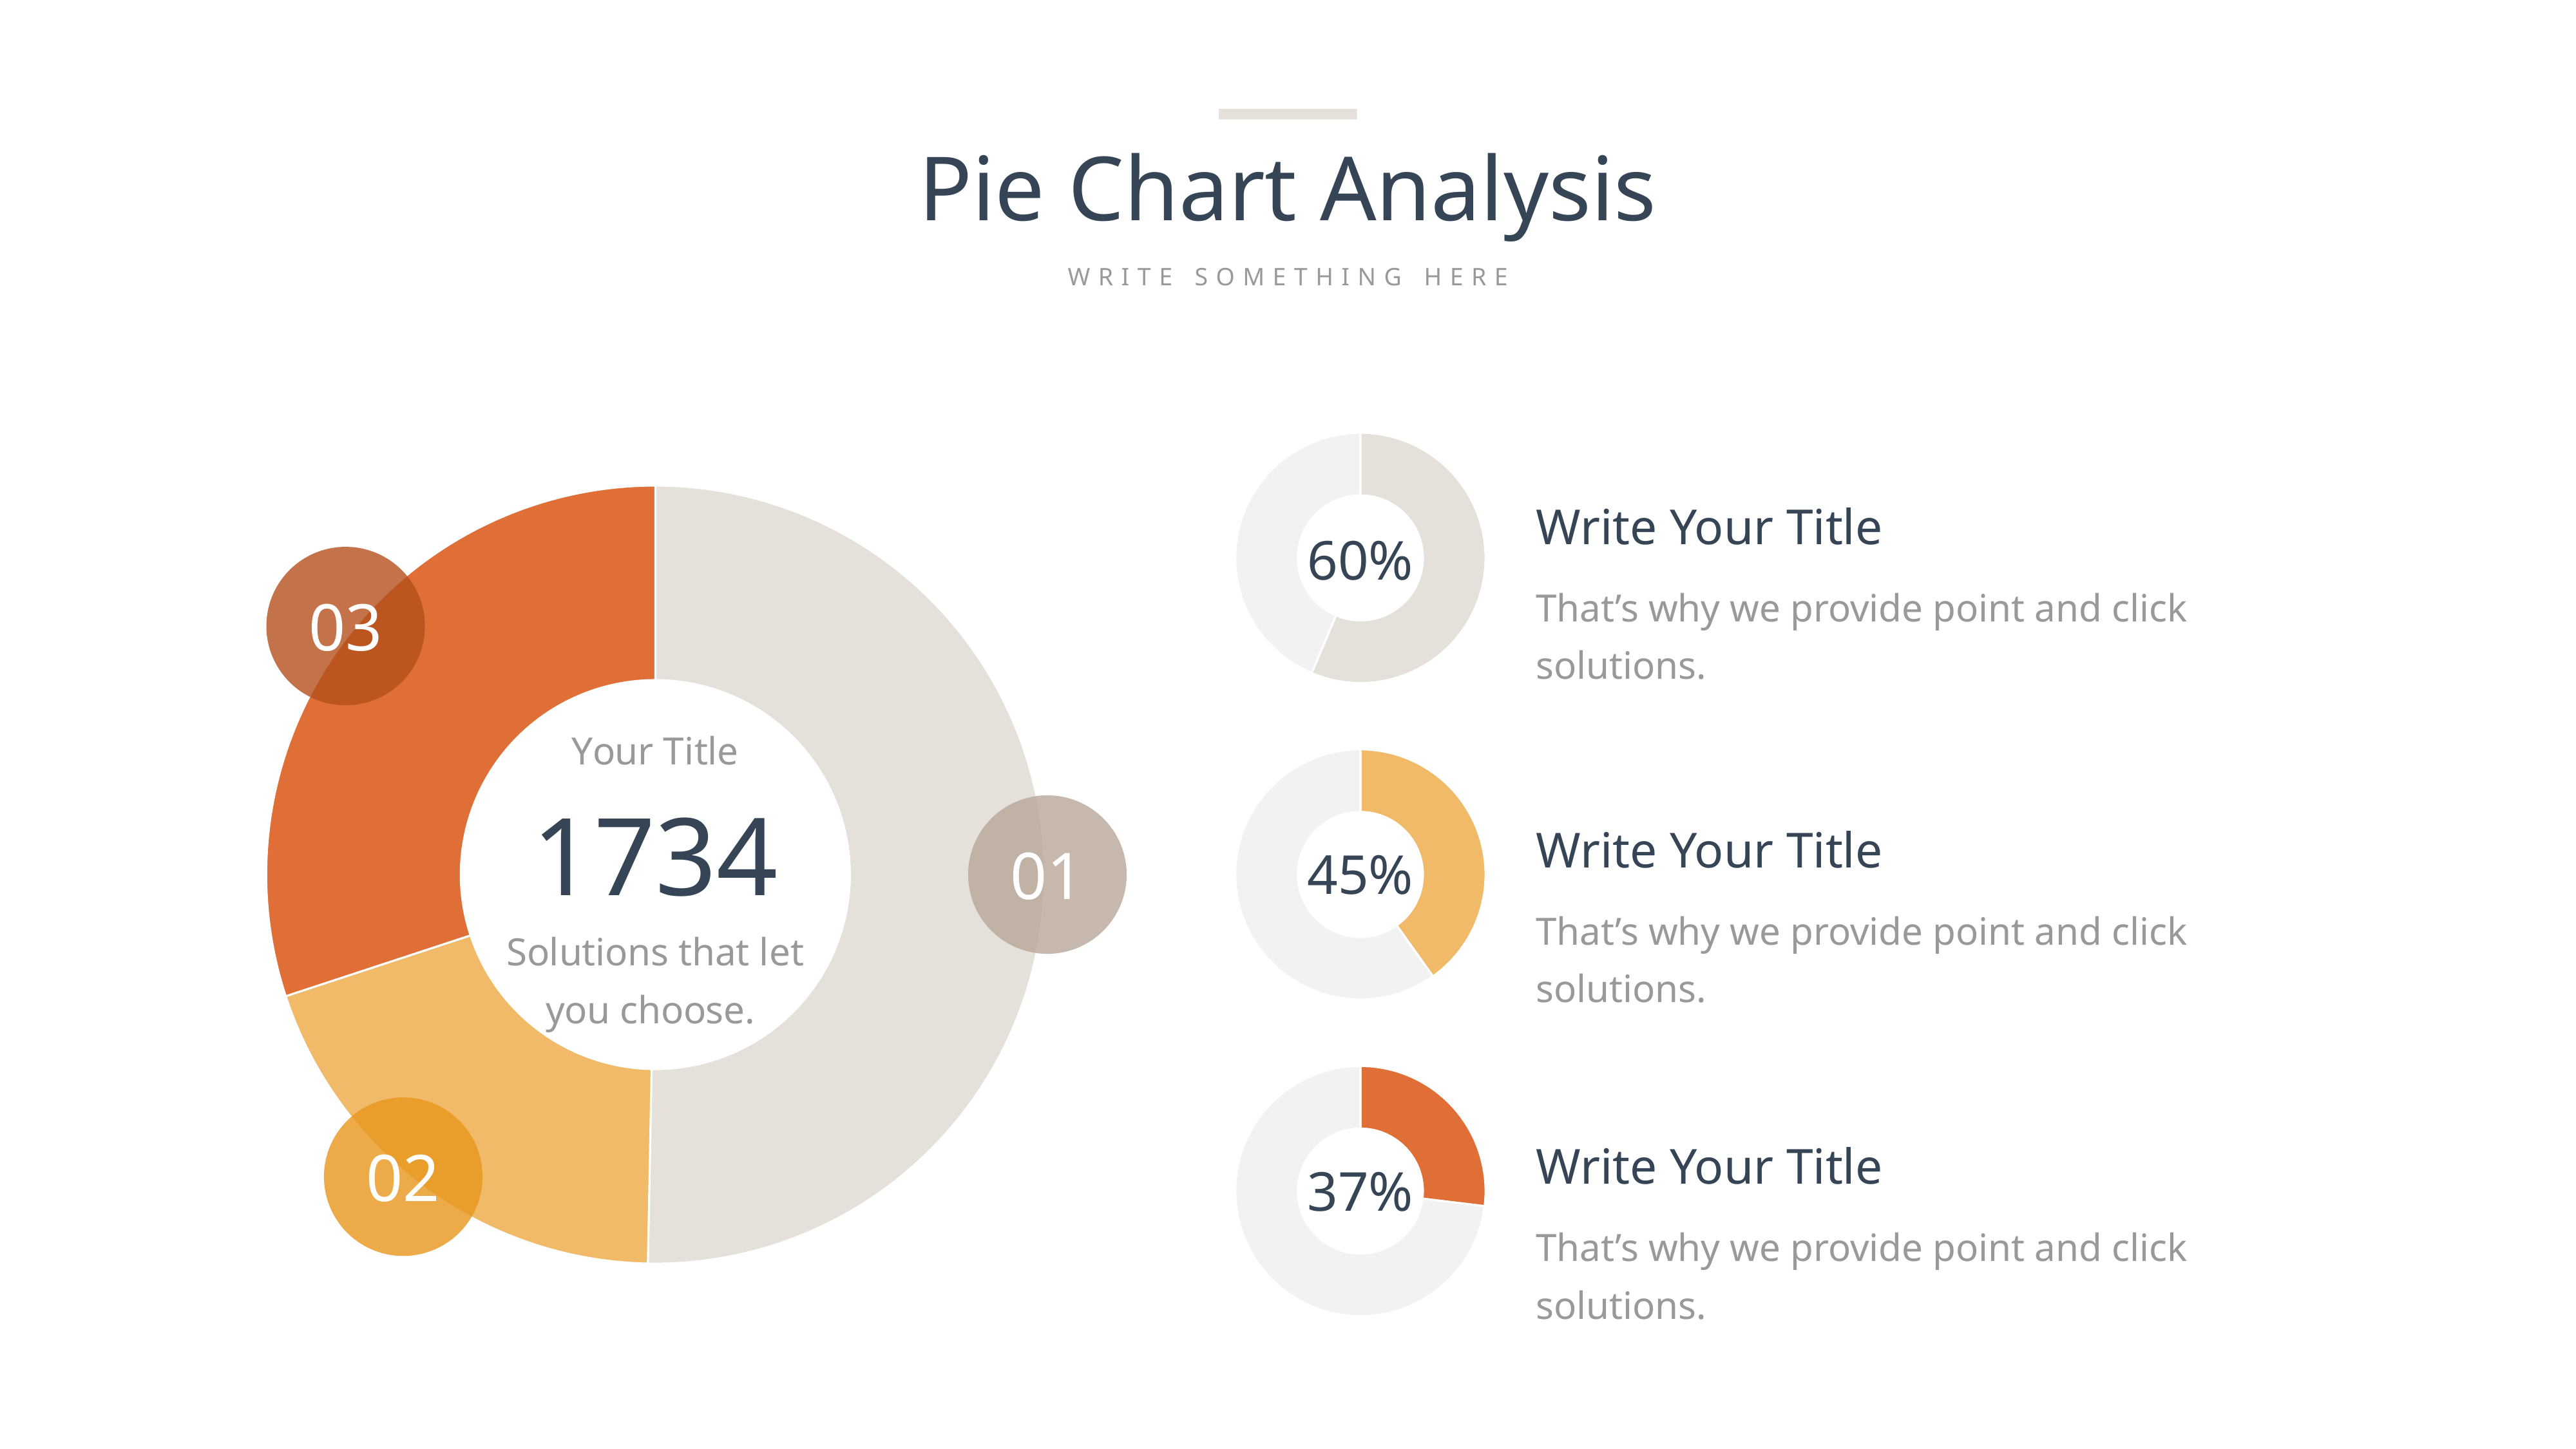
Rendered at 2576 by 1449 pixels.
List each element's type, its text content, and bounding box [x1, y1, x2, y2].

text_box That’s why we provide point and click solutions. [1526, 1206, 2367, 1332]
text_box That’s why we provide point and click solutions. [1526, 566, 2367, 692]
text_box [266, 547, 425, 706]
text_box Write Your Title [1526, 1131, 1953, 1199]
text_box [323, 1097, 483, 1256]
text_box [1221, 427, 1500, 688]
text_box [1221, 1061, 1500, 1321]
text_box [747, 108, 1829, 296]
text_box Write Your Title [1526, 814, 1953, 882]
text_box That’s why we provide point and click solutions. [1526, 889, 2367, 1015]
text_box Write Your Title [1526, 491, 1953, 559]
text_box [1221, 744, 1500, 1005]
chart [209, 469, 1102, 1280]
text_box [968, 795, 1127, 954]
